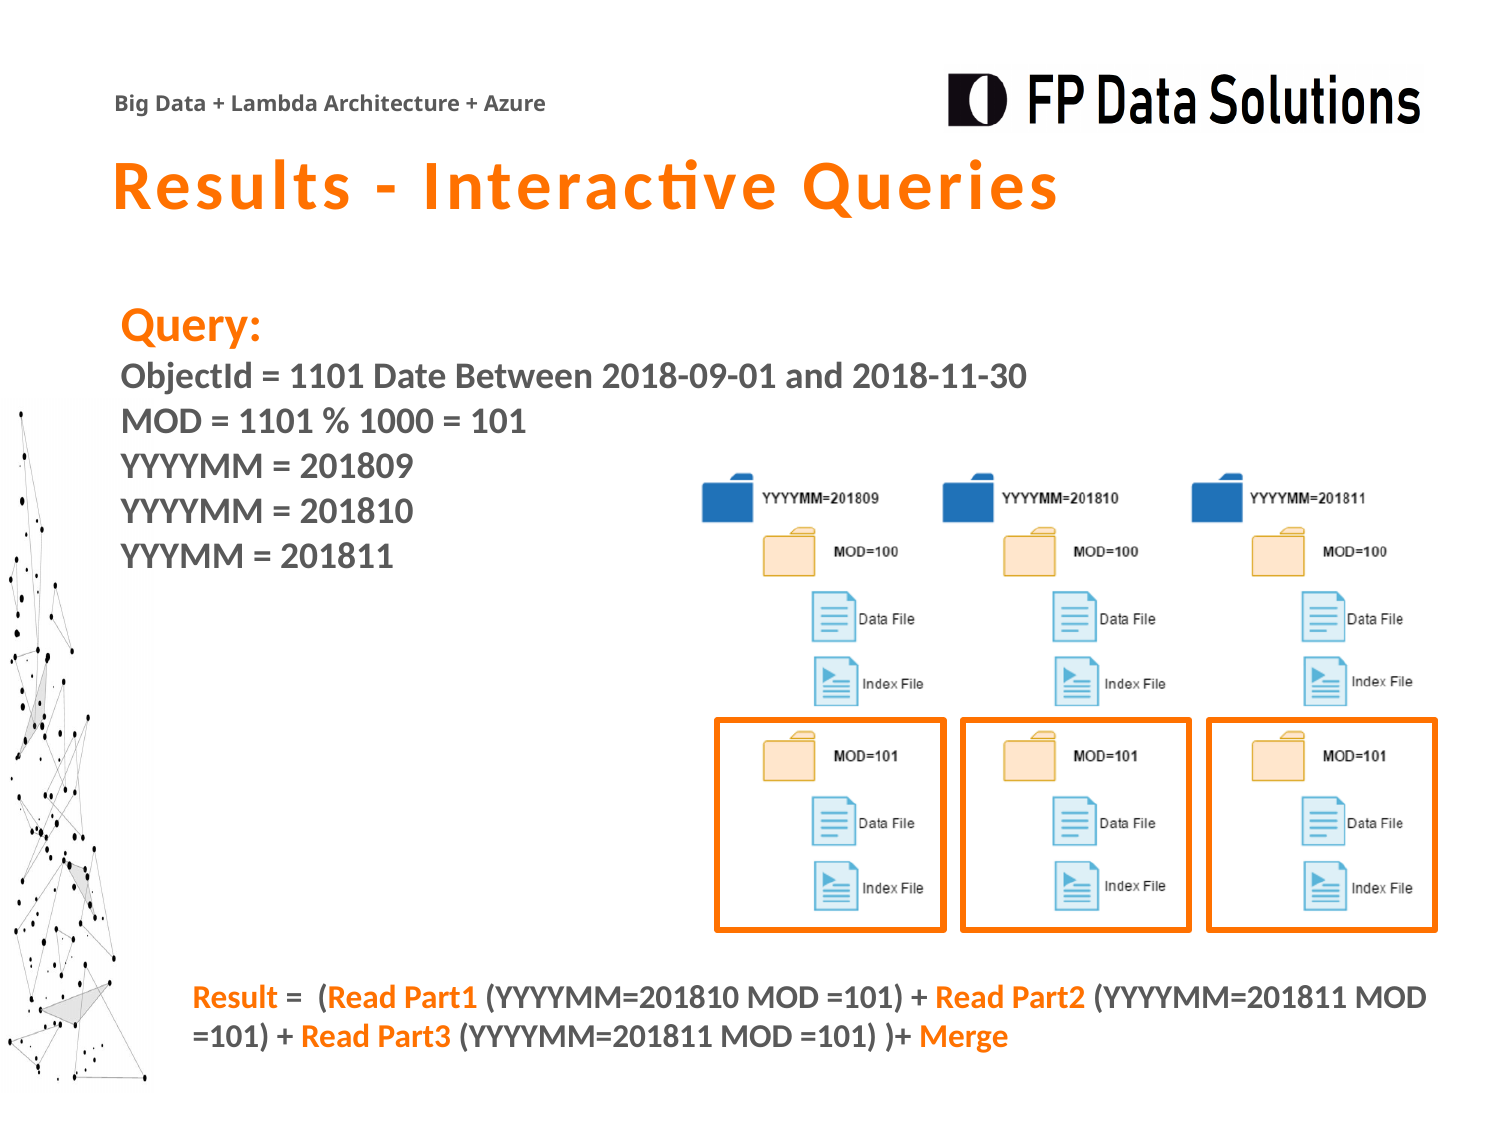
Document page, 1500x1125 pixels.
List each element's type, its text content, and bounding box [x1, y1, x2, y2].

text_box Query: ObjectId = 1101 Date Between 2018-09-01 and 2018-11-30 MOD = 1101 % 1000 = 101 YYYYMM = 201809 YYYYMM = 201810 YYYMM = 201811 [105, 284, 1214, 584]
picture [943, 64, 1424, 133]
picture [0, 398, 154, 1093]
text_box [717, 720, 1436, 931]
list Results - Interactive Queries [97, 140, 1166, 298]
text_box Result = (Read Part1 (YYYYMM=201810 MOD =101) + Read Part2 (YYYYMM=201811 MOD =101) + Read Part3 (YYYYMM=201811 MOD =101) )+ Merge [177, 967, 1483, 1062]
picture [619, 430, 1493, 961]
